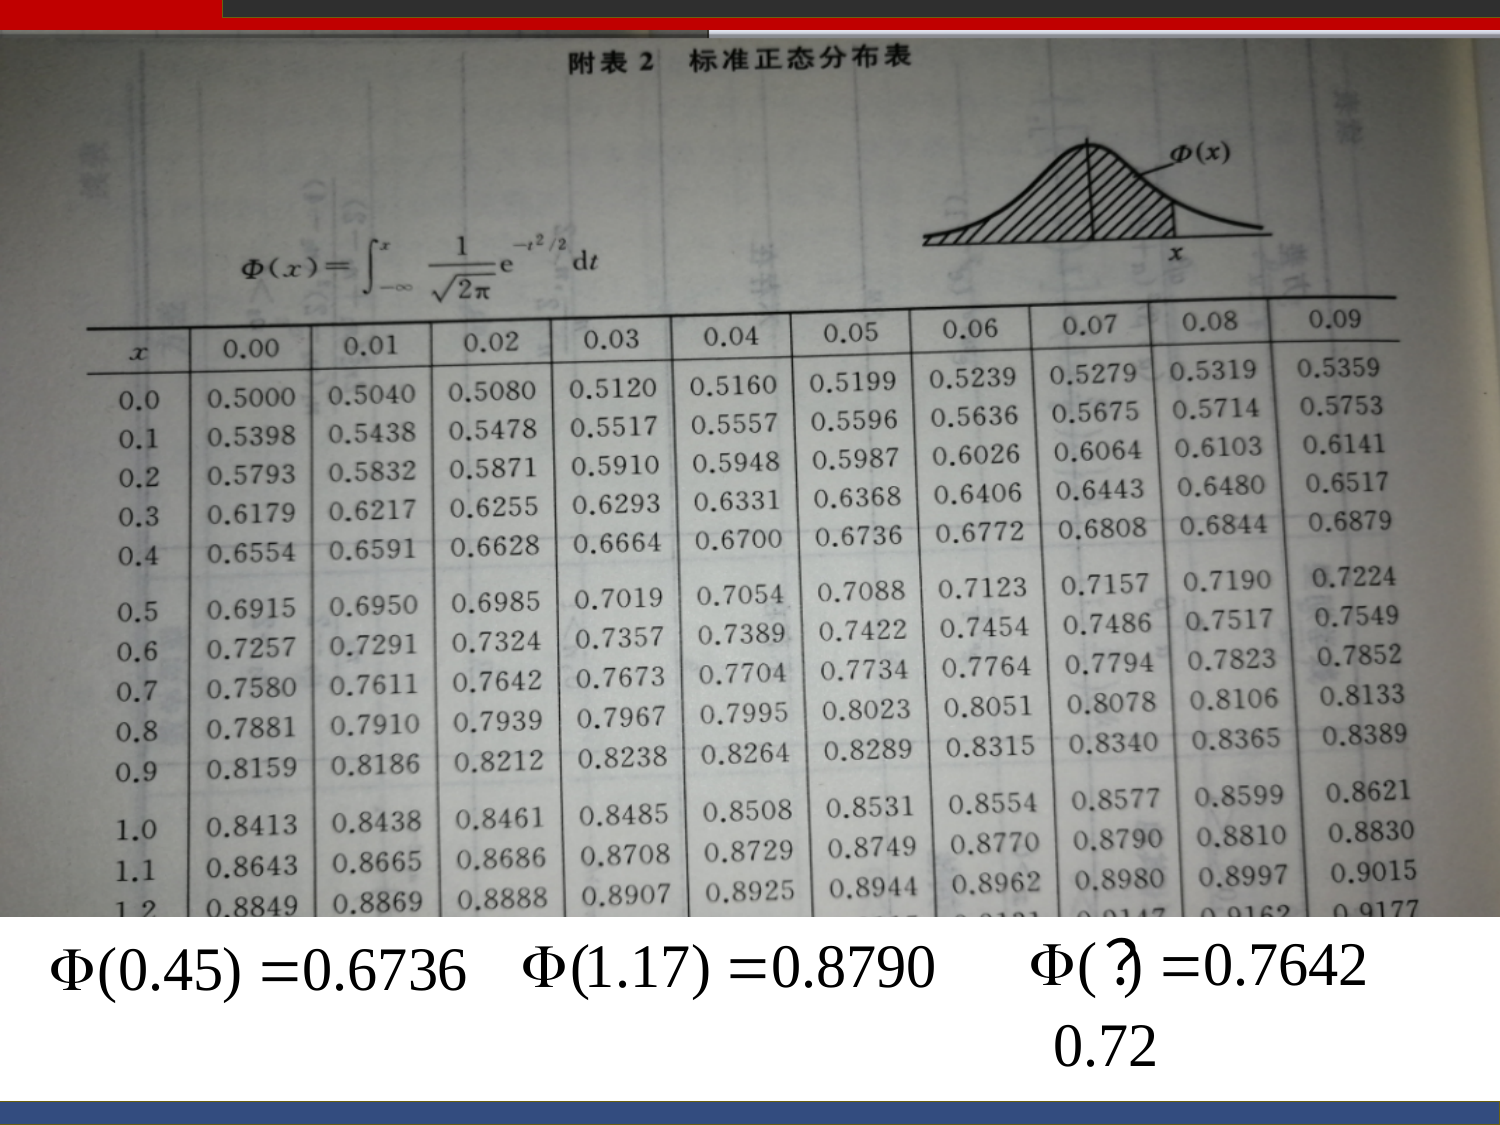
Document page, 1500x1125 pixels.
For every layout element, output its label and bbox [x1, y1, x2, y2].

picture [0, 30, 1500, 918]
text_box [1045, 1009, 1172, 1082]
text_box [513, 930, 946, 1014]
text_box [41, 933, 479, 1017]
text_box [1020, 928, 1379, 1012]
